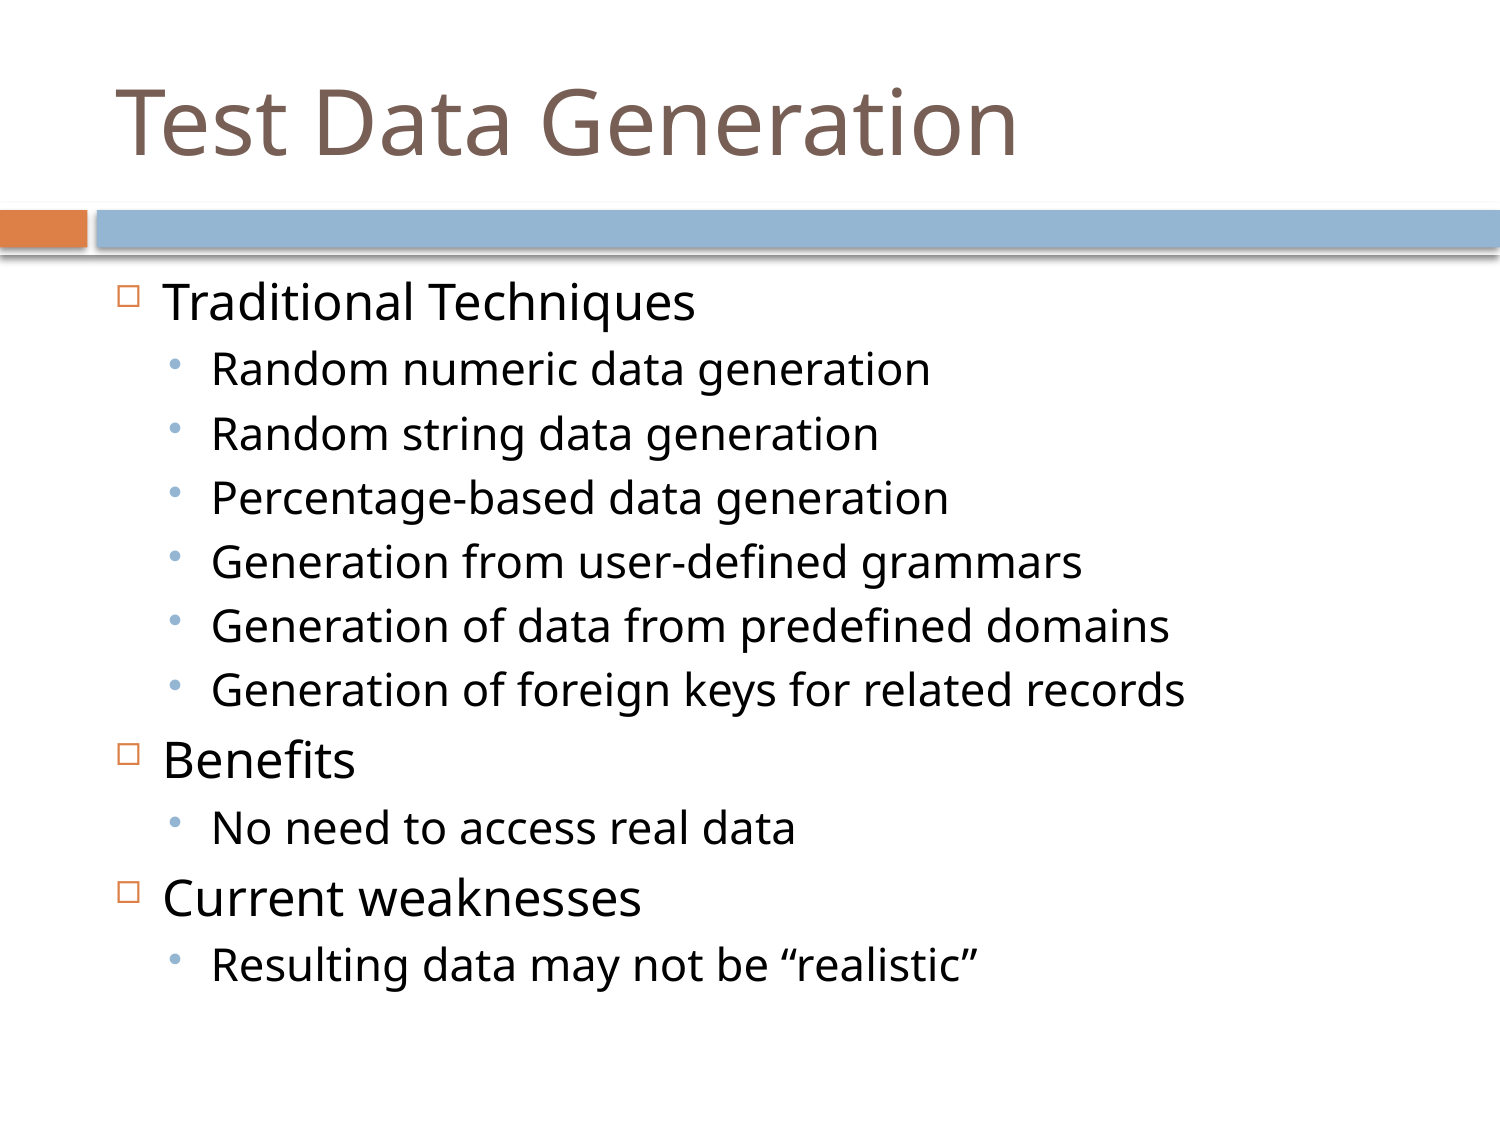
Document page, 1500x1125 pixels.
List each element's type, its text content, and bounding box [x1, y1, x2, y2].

title Test Data Generation [100, 37, 1438, 200]
list Traditional Techniques Random numeric data generation Random string data generation Percentage-based data generation Generation from user-defined grammars Generation of data from predefined domains Generation of foreign keys for related records Benefits No need to access real data Current weaknesses Resulting data may not be “realistic” [100, 262, 1438, 1000]
